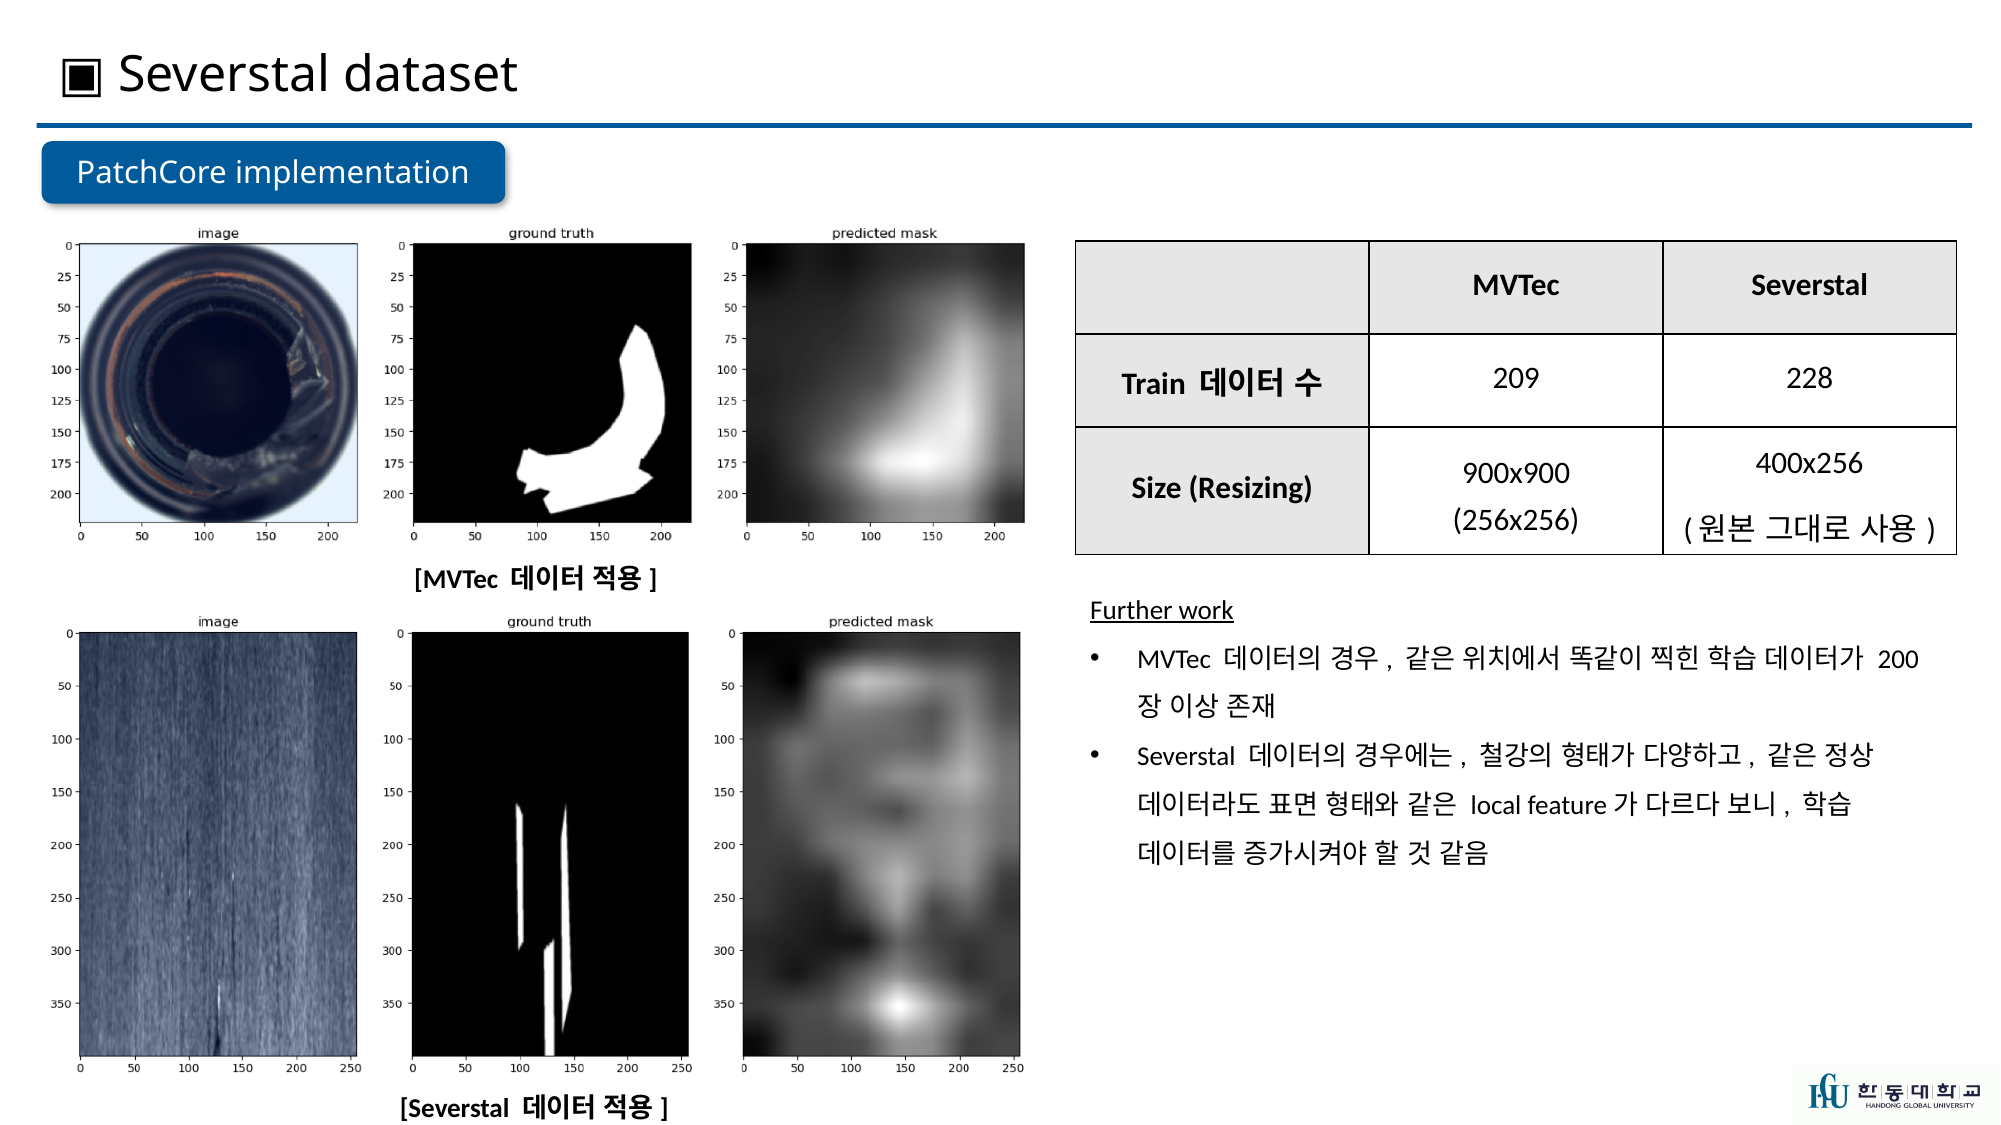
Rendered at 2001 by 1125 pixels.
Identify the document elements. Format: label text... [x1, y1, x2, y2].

table_cell 900x900 (256x256) [1370, 428, 1662, 554]
table_header Severstal [1664, 242, 1956, 333]
text_box [Severstal 데이터 적용] [41, 1082, 1027, 1125]
text_box PatchCore implementation [41, 141, 506, 204]
table_cell Train 데이터 수 [1076, 335, 1368, 426]
table_cell Size (Resizing) [1076, 428, 1368, 554]
table_cell 400x256 (원본 그대로 사용) [1664, 428, 1956, 554]
text_box Further work MVTec 데이터의 경우, 같은 위치에서 똑같이 찍힌 학습 데이터가 200장 이상 존재 Severstal 데이터의 경우에는, 철강의 형태가 다양하고, 같은 정상 데이터라도 표면 형태와 같은 local feature가 다르다 보니, 학습 데이터를 증가시켜야 할 것 같음 [1075, 568, 1957, 876]
picture [43, 608, 1029, 1080]
table_header [1076, 242, 1368, 333]
picture [1791, 1065, 2000, 1125]
text_box ▣ Severstal dataset [43, 33, 1029, 109]
text_box [MVTec 데이터 적용] [43, 554, 1029, 602]
table_header MVTec [1370, 242, 1662, 333]
table_cell 209 [1370, 335, 1662, 426]
picture [43, 221, 1029, 548]
table_cell 228 [1664, 335, 1956, 426]
